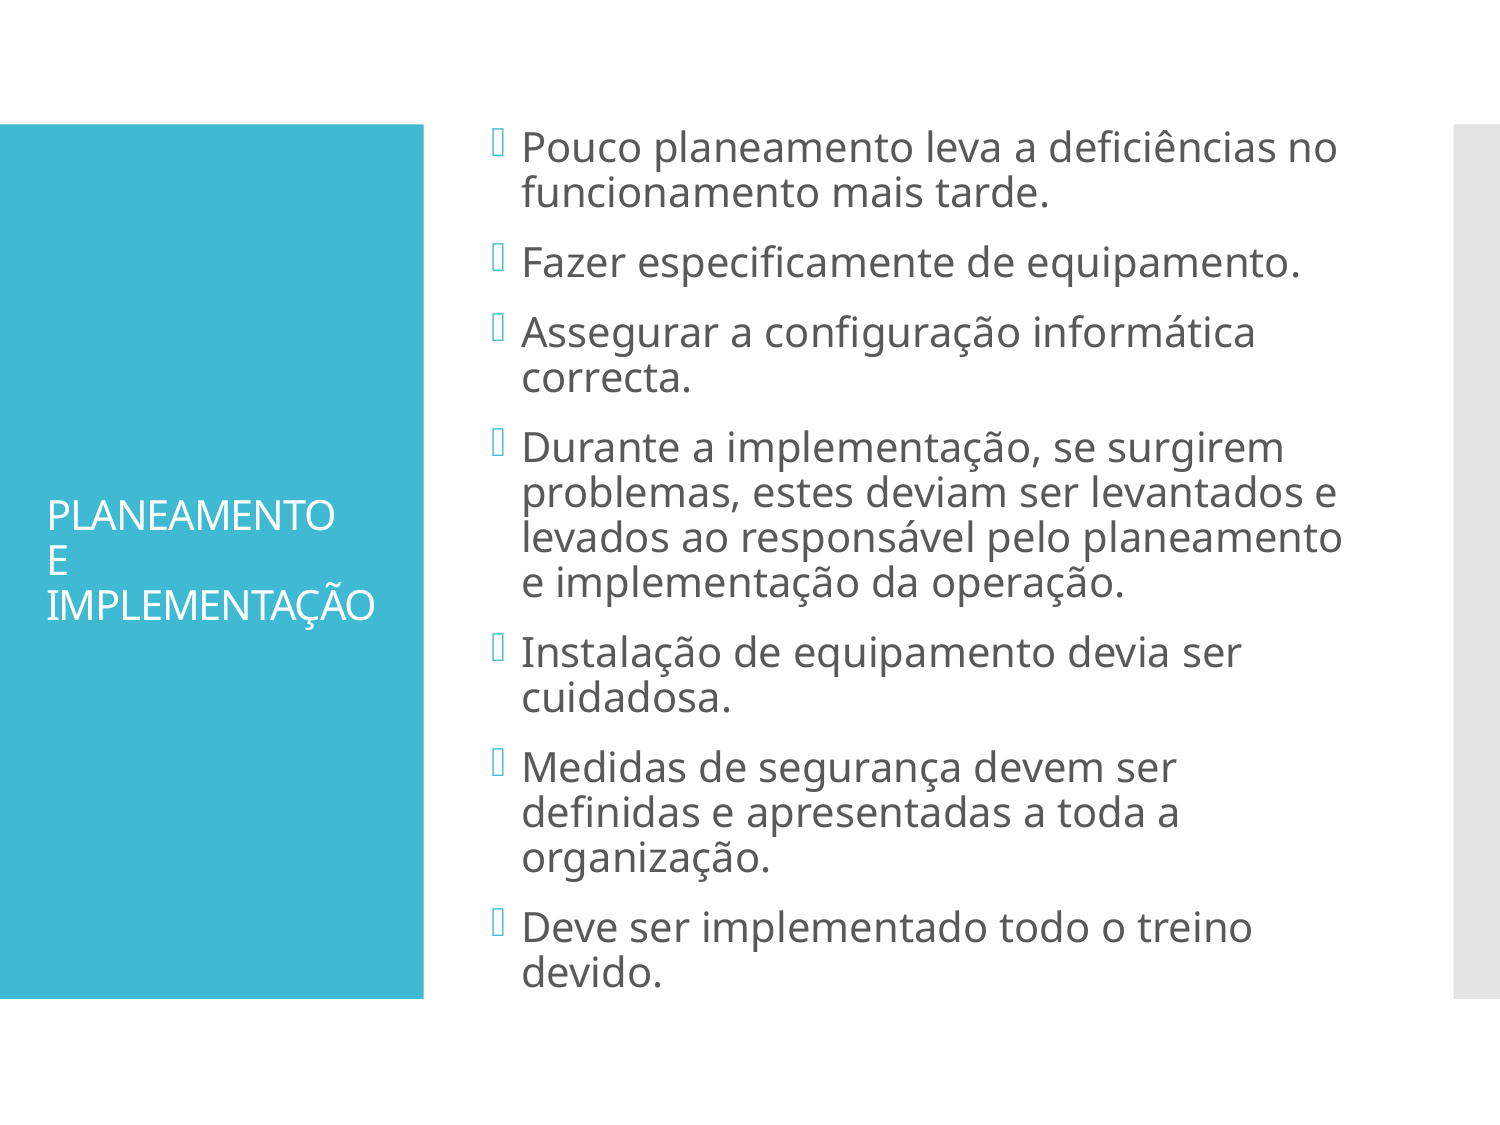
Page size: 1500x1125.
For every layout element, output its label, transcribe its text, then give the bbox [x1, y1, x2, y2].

list Pouco planeamento leva a deficiências no funcionamento mais tarde. Fazer especificamente de equipamento. Assegurar a configuração informática correcta. Durante a implementação, se surgirem problemas, estes deviam ser levantados e levados ao responsável pelo planeamento e implementação da operação. Instalação de equipamento devia ser cuidadosa. Medidas de segurança devem ser definidas e apresentadas a toda a organização. Deve ser implementado todo o treino devido. [476, 141, 1376, 982]
title PLANEAMENTO E IMPLEMENTAÇÃO [31, 184, 394, 940]
